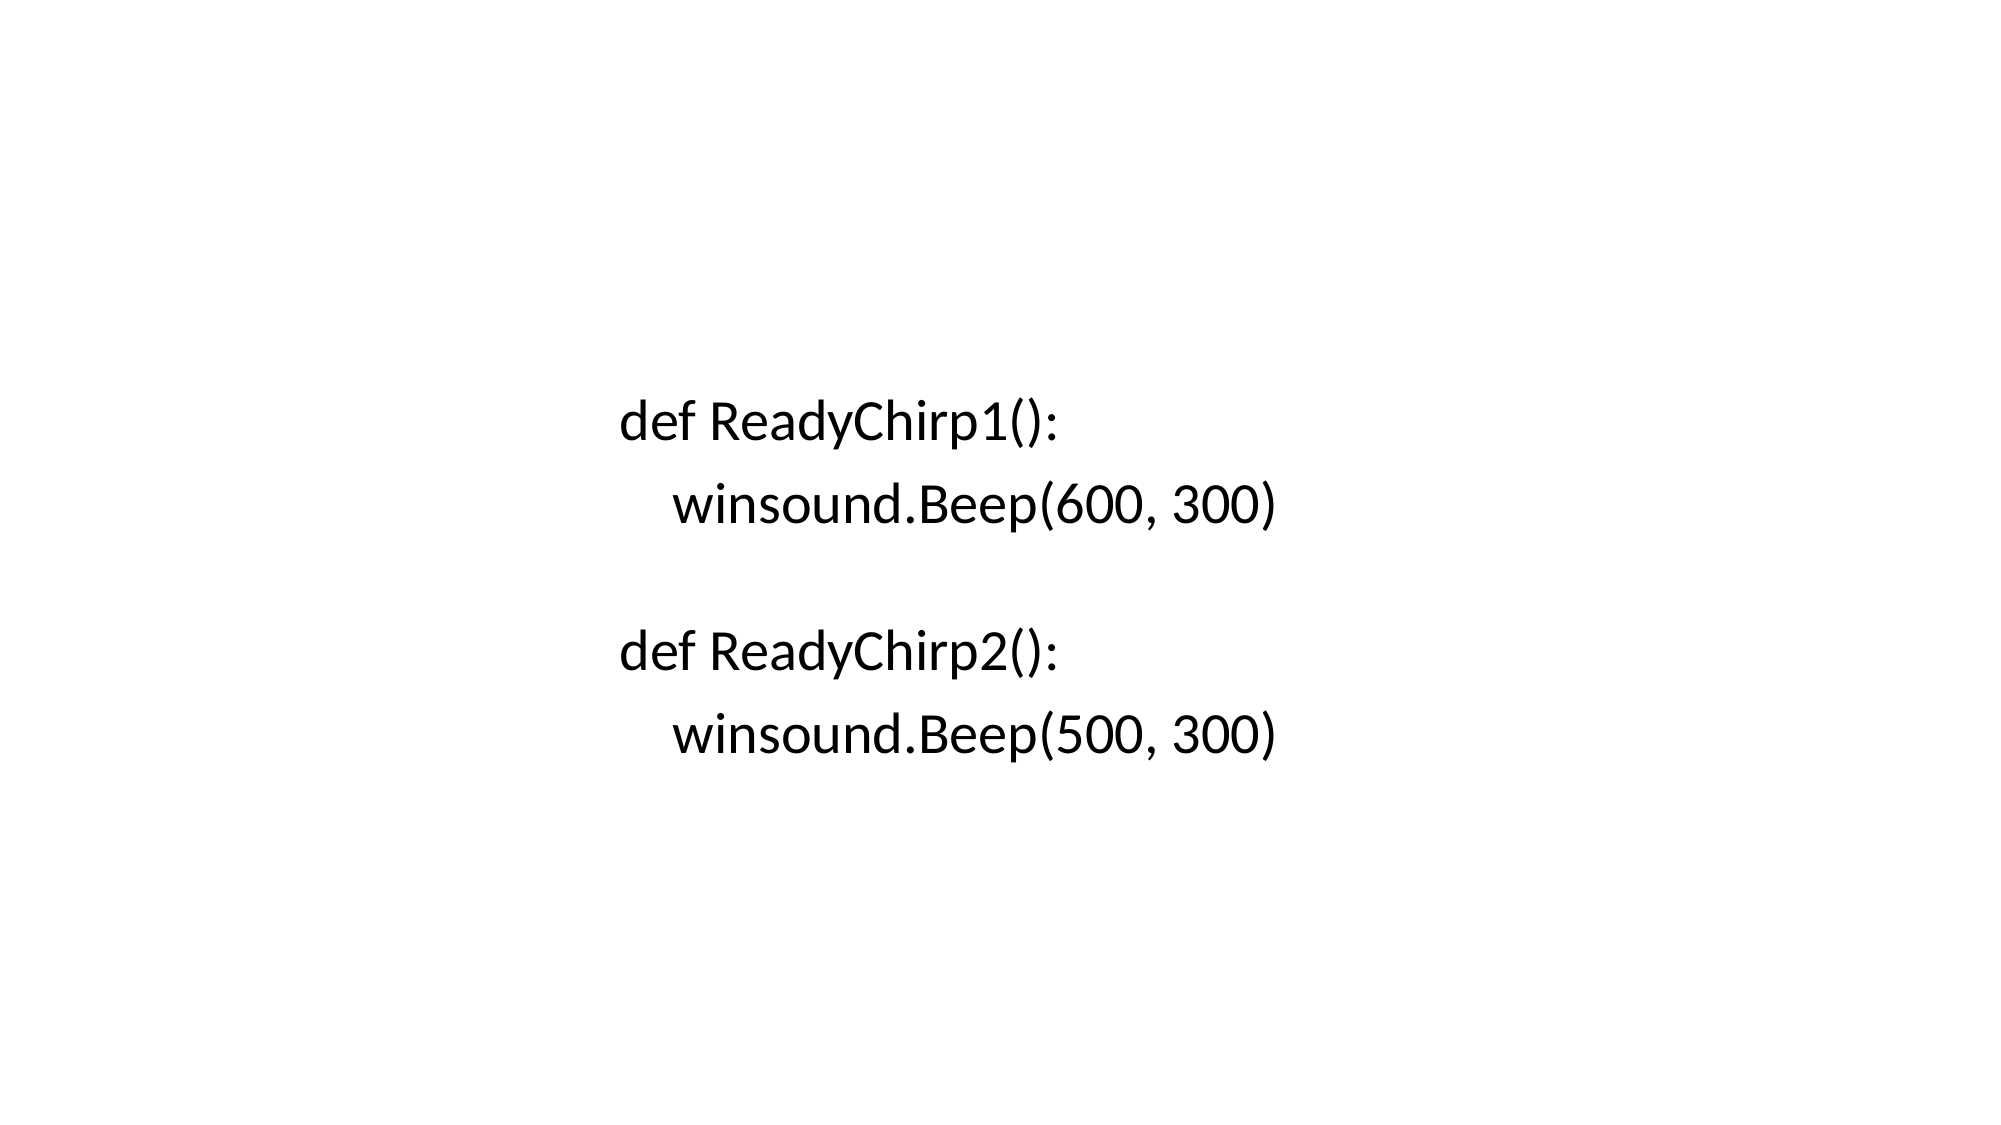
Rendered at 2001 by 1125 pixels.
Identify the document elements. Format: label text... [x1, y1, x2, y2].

list def ReadyChirp1(): winsound.Beep(600, 300) def ReadyChirp2(): winsound.Beep(500, 300) [604, 382, 2000, 1125]
